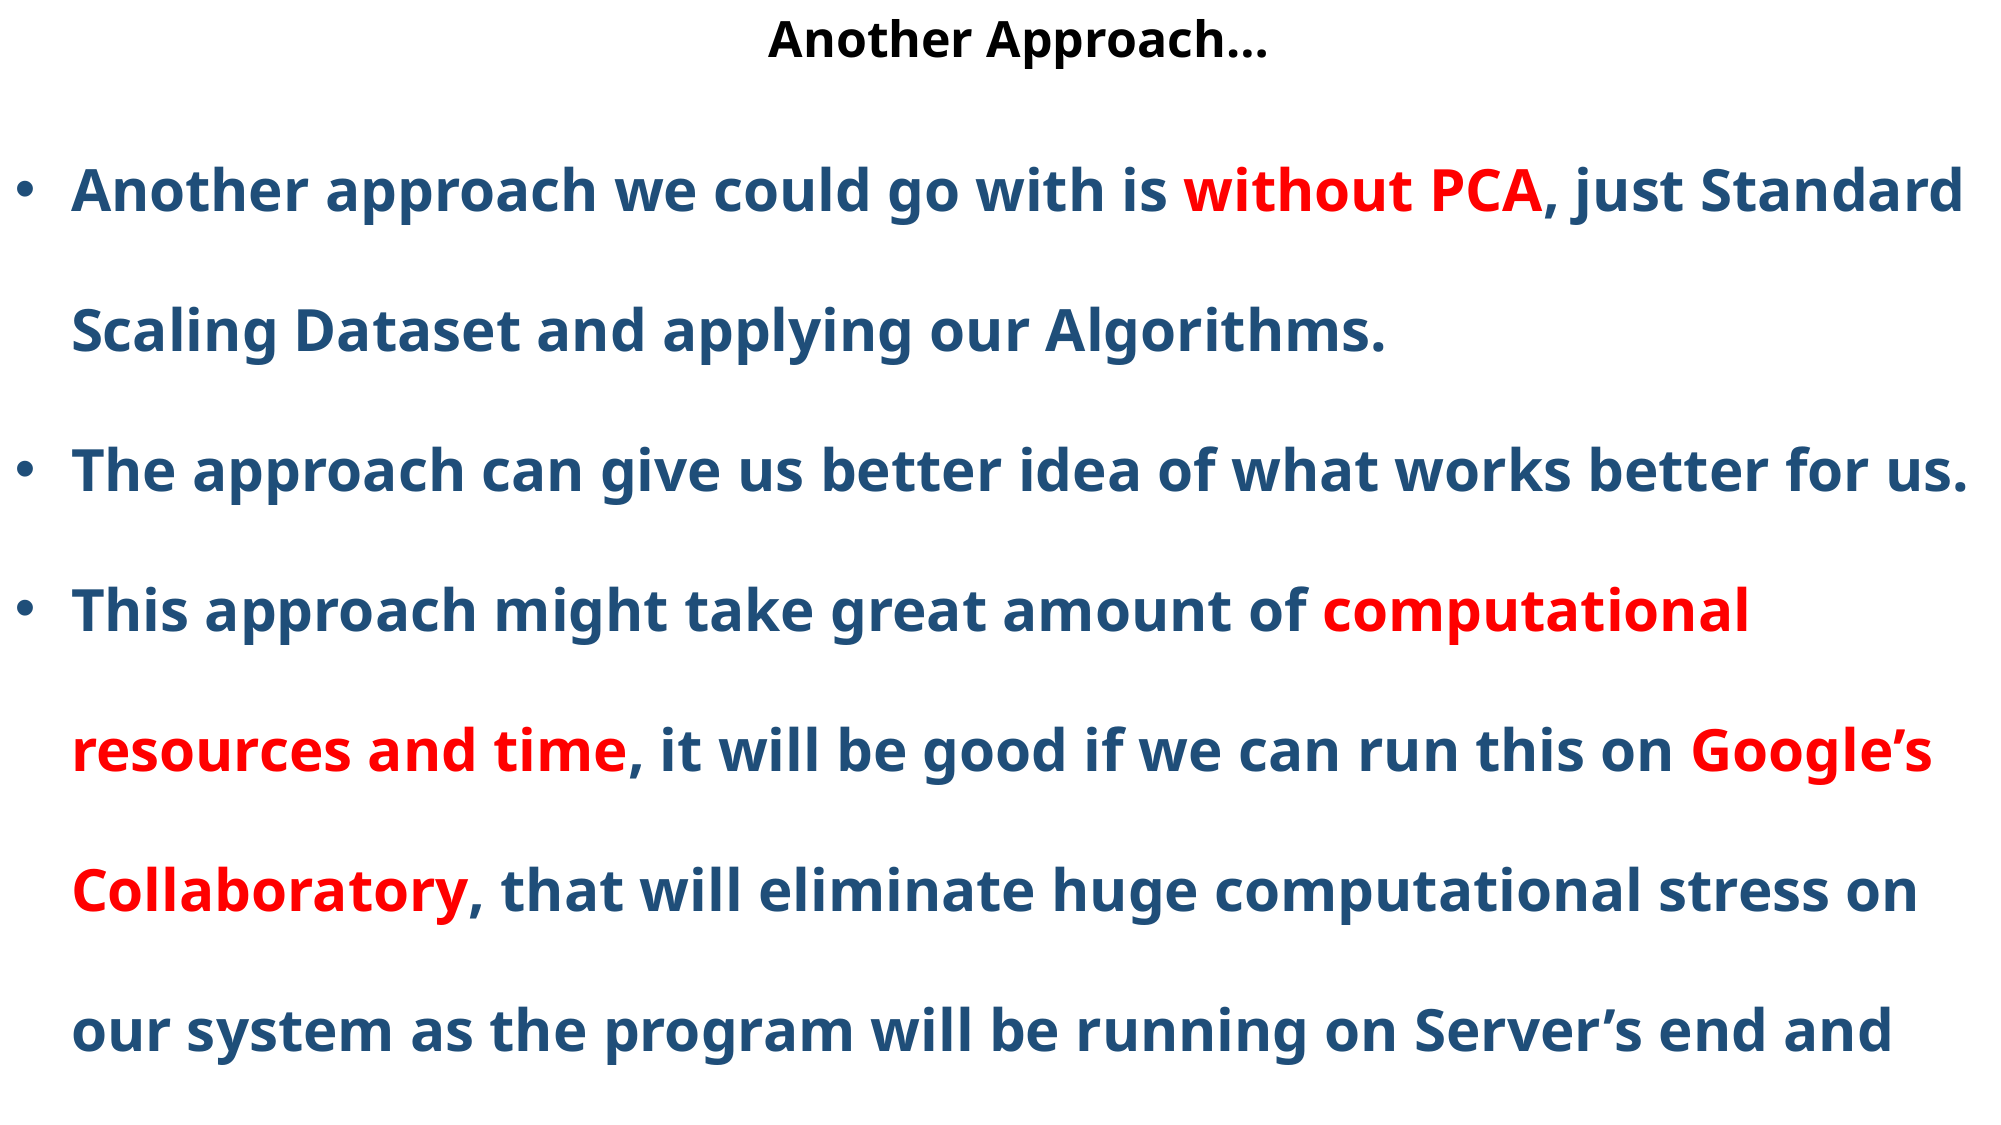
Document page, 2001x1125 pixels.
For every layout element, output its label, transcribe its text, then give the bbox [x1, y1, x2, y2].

text_box Another Approach… [753, 0, 1284, 75]
text_box Another approach we could go with is without PCA, just Standard Scaling Dataset and applying our Algorithms. The approach can give us better idea of what works better for us. This approach might take great amount of computational resources and time, it will be good if we can run this on Google’s Collaboratory, that will eliminate huge computational stress on our system as the program will be running on Server’s end and will have their GPU / TPU coming to rescue us. [0, 75, 2000, 1125]
